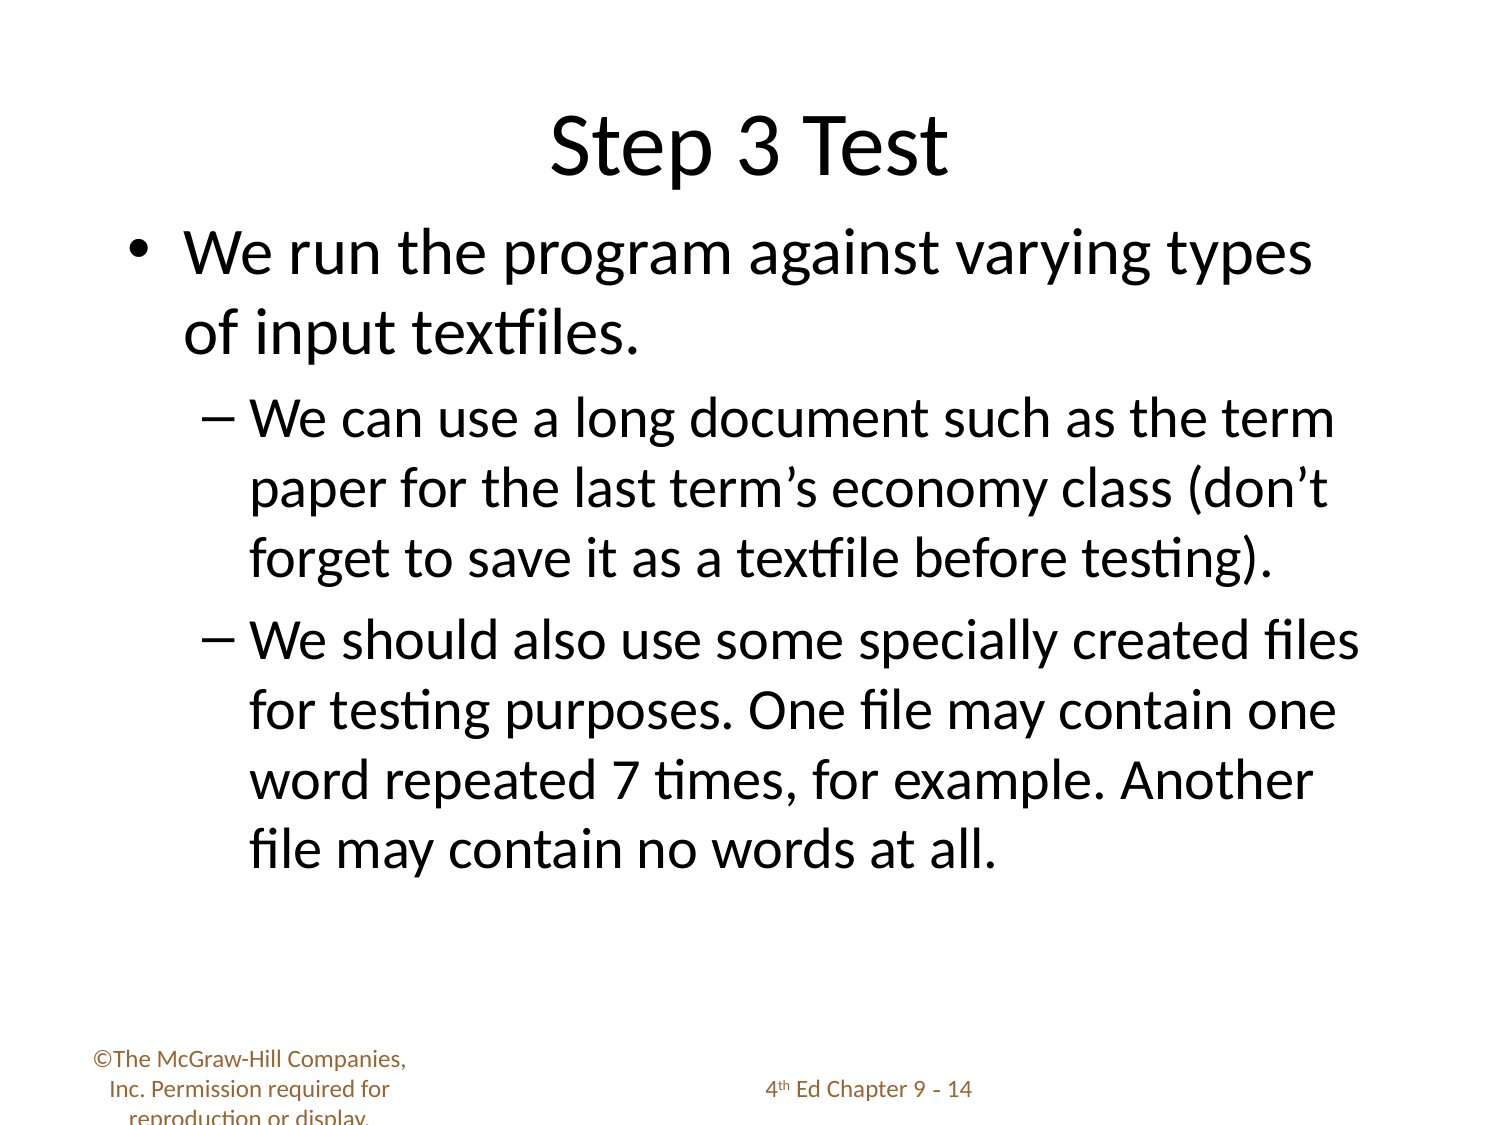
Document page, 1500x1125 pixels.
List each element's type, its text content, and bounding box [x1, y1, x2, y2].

footer ©The McGraw-Hill Companies, Inc. Permission required for reproduction or display. [75, 1042, 425, 1103]
slide_number 4th Ed Chapter 9 - 14 [512, 1056, 988, 1103]
list We run the program against varying types of input textfiles. We can use a long document such as the term paper for the last term’s economy class (don’t forget to save it as a textfile before testing). We should also use some specially created files for testing purposes. One file may contain one word repeated 7 times, for example. Another file may contain no words at all. [112, 200, 1388, 1056]
title Step 3 Test [75, 45, 1425, 233]
